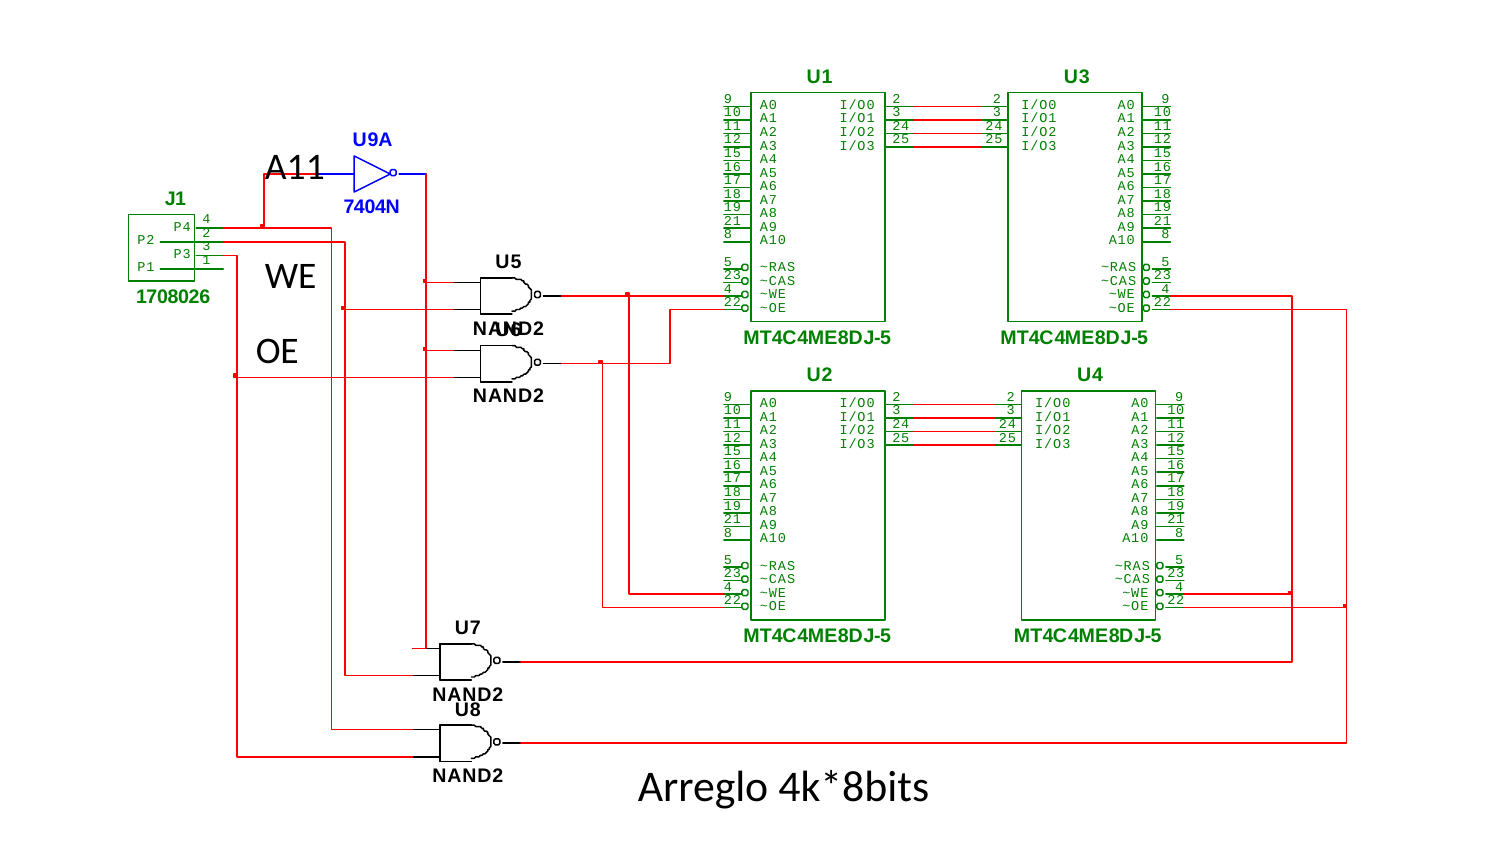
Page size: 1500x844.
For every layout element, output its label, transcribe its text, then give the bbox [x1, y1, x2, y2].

picture [125, 62, 1351, 791]
text_box Arreglo 4k*8bits [623, 791, 945, 818]
